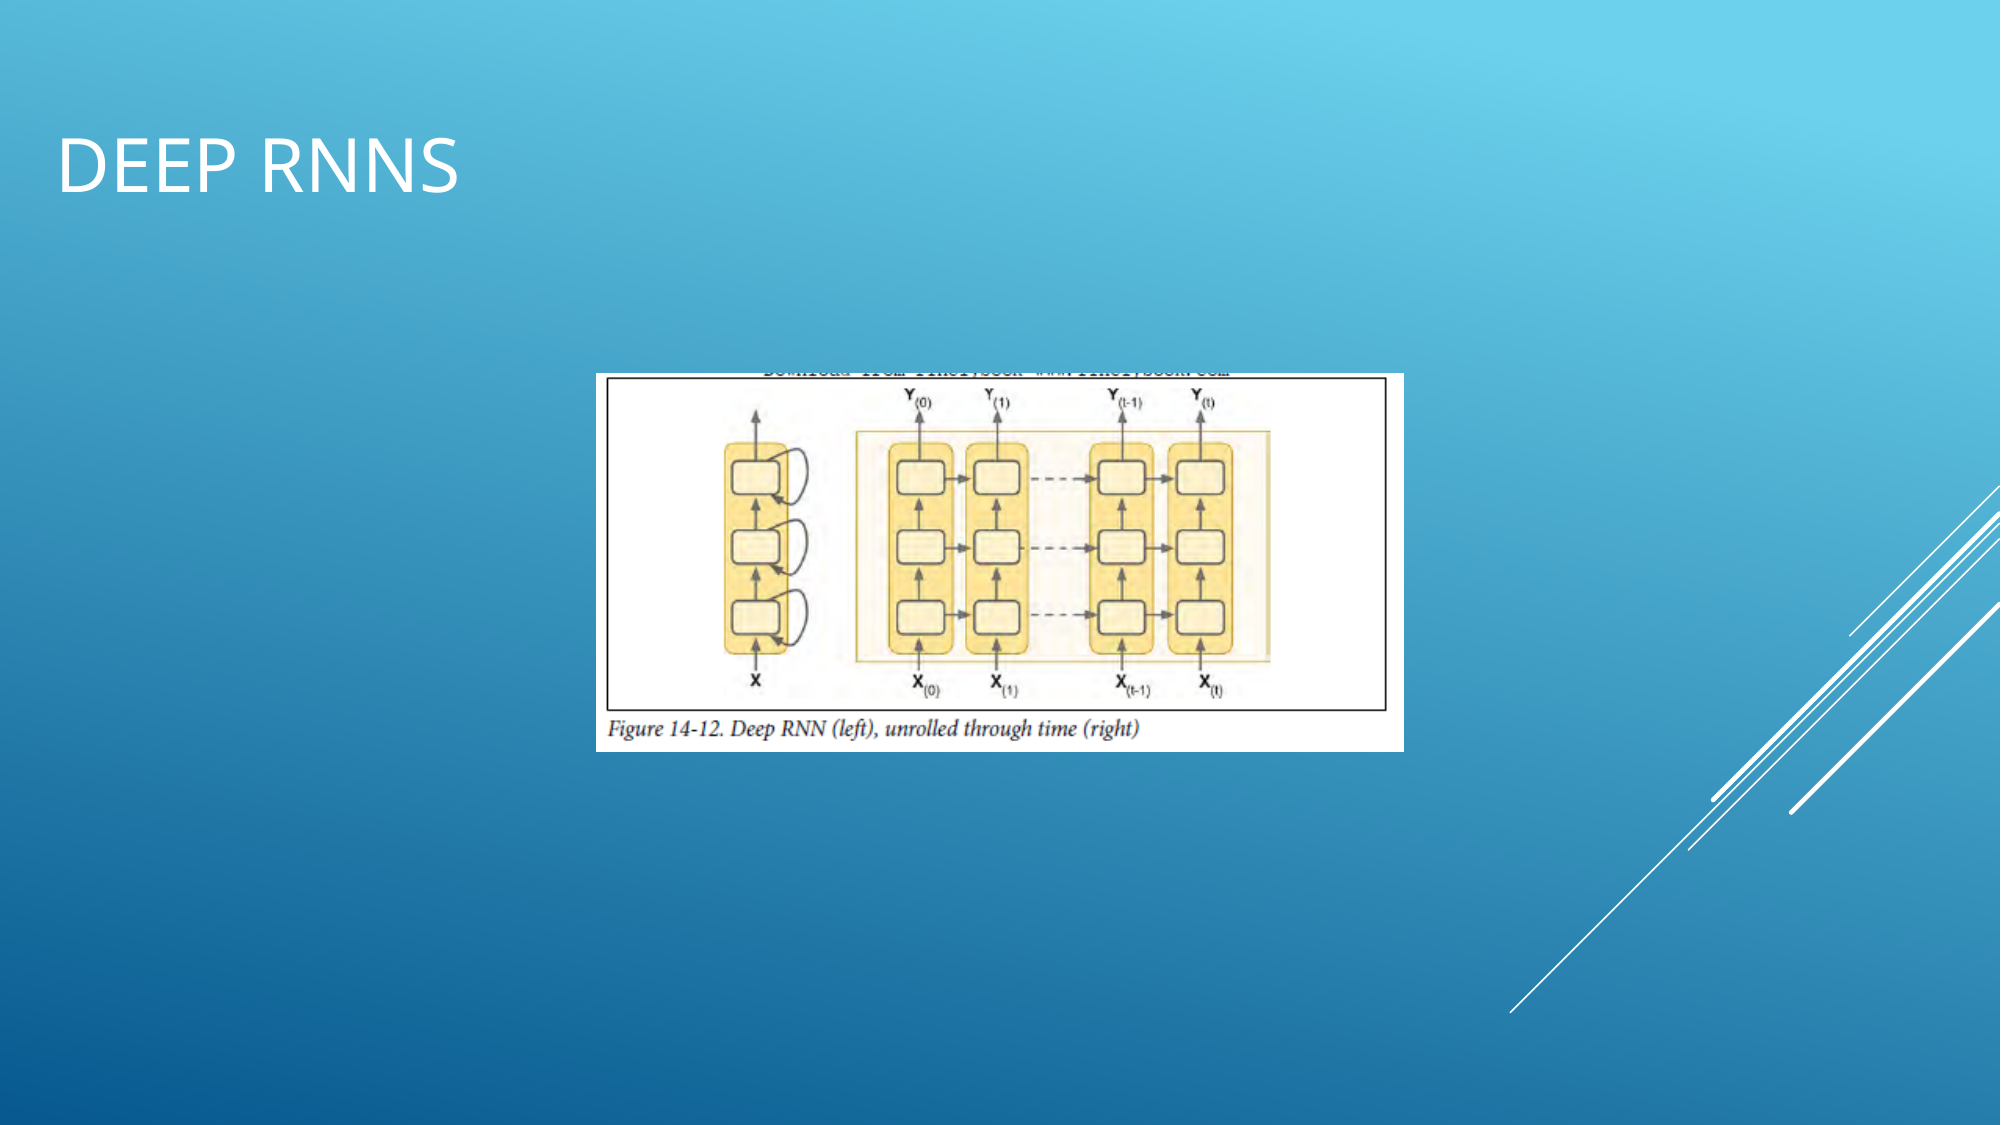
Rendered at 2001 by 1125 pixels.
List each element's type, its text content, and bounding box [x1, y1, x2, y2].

title Deep rnns [40, 38, 1441, 286]
picture [596, 373, 1404, 752]
